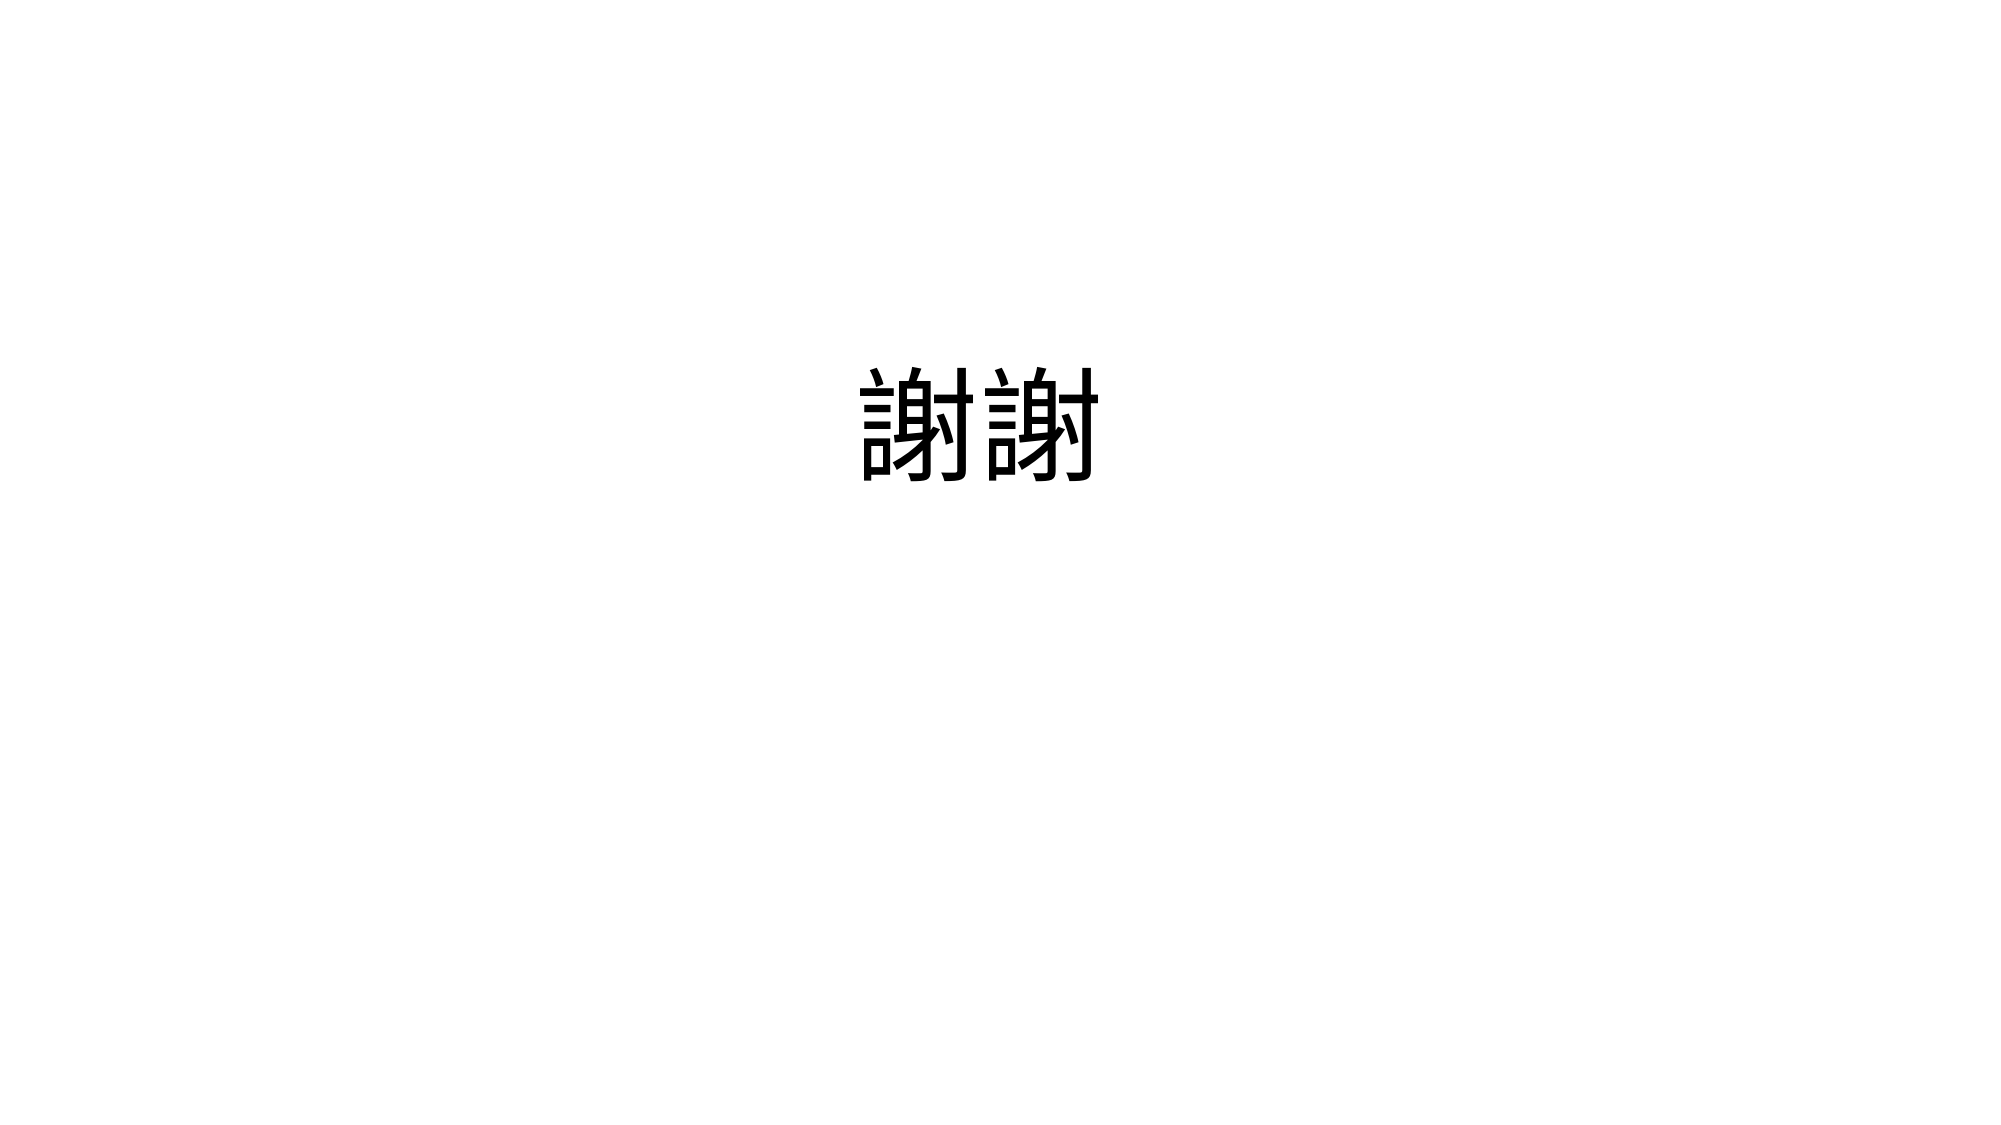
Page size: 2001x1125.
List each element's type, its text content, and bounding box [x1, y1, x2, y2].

title 謝謝 [228, 68, 1729, 928]
